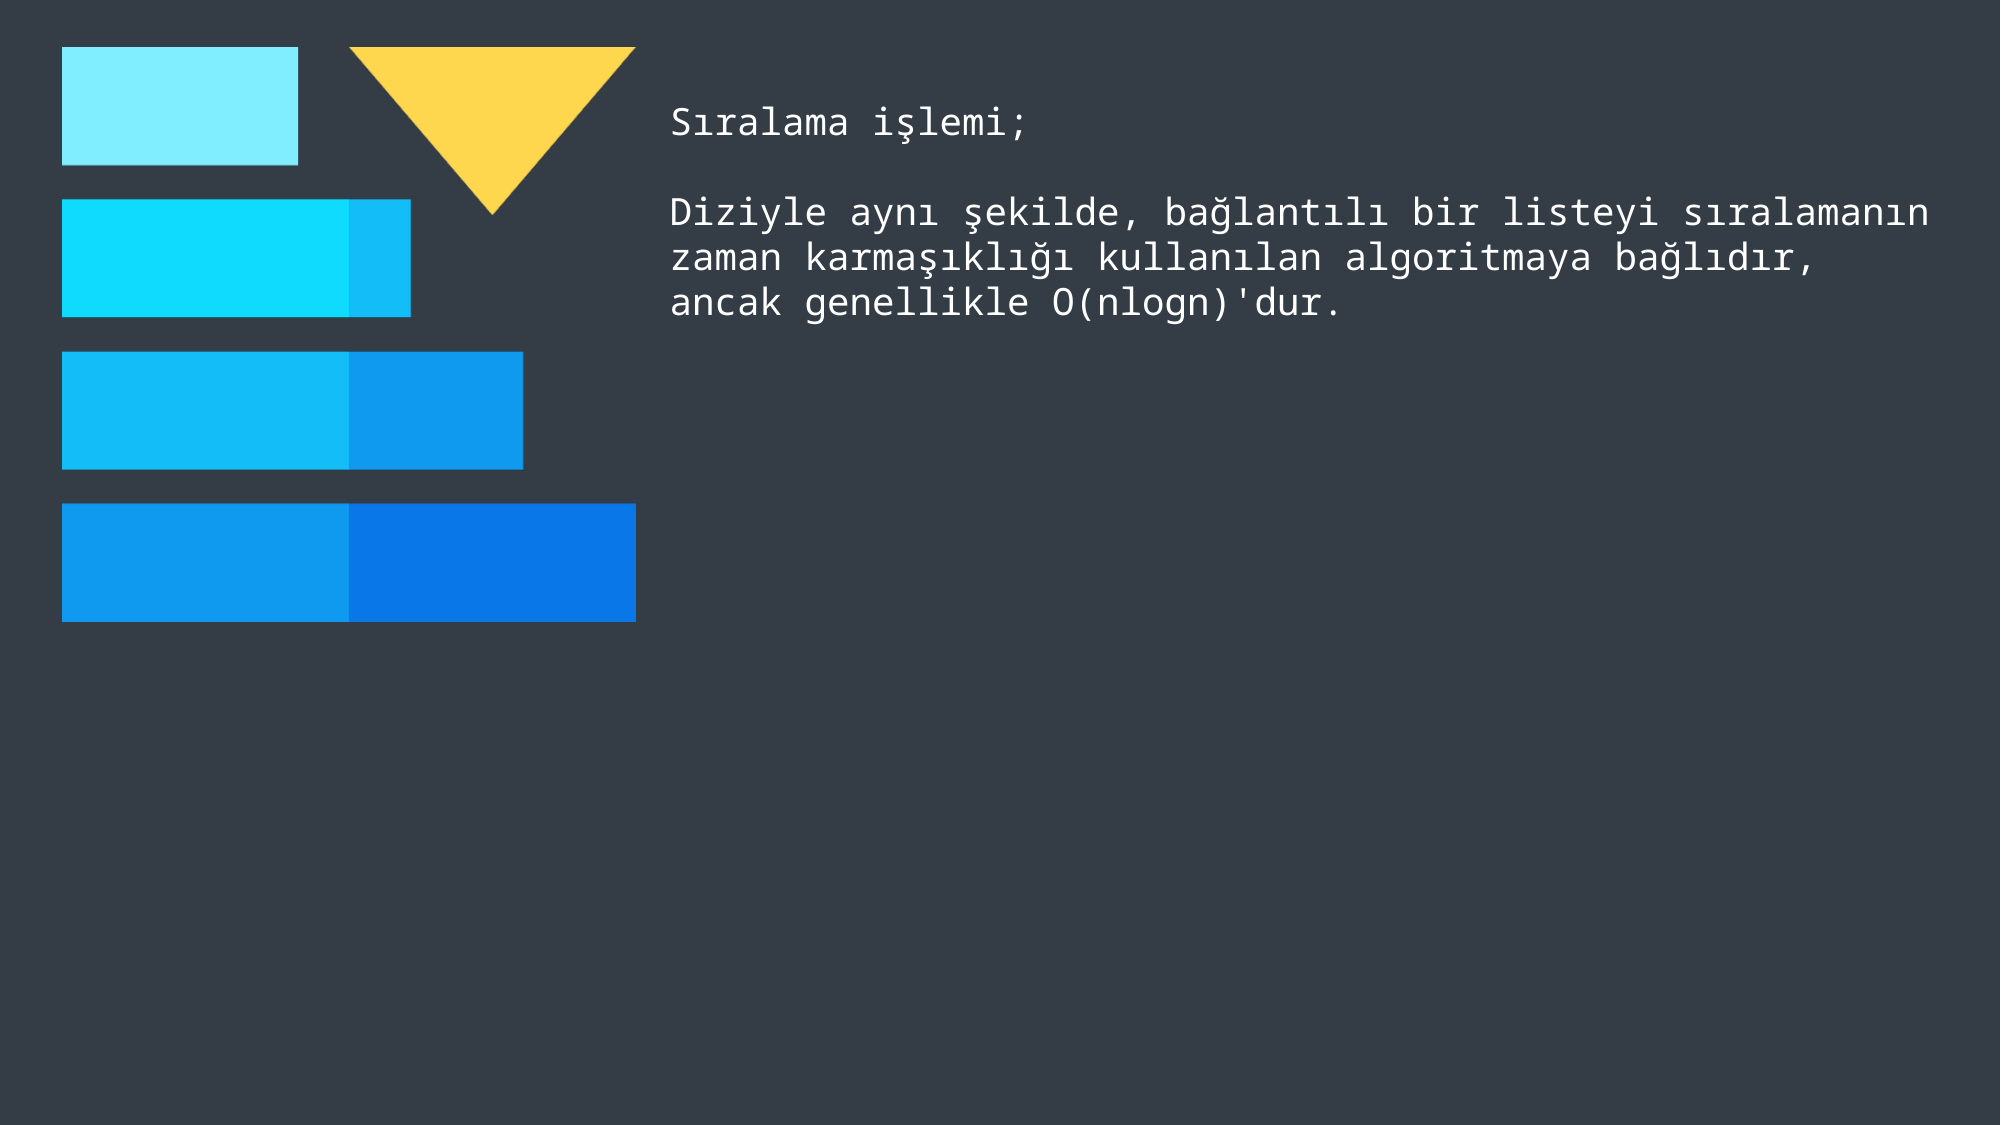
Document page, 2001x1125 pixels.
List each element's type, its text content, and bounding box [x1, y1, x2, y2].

picture [62, 47, 636, 622]
text_box Sıralama işlemi; Diziyle aynı şekilde, bağlantılı bir listeyi sıralamanın zaman karmaşıklığı kullanılan algoritmaya bağlıdır, ancak genellikle O(nlogn)'dur. [654, 90, 1948, 331]
